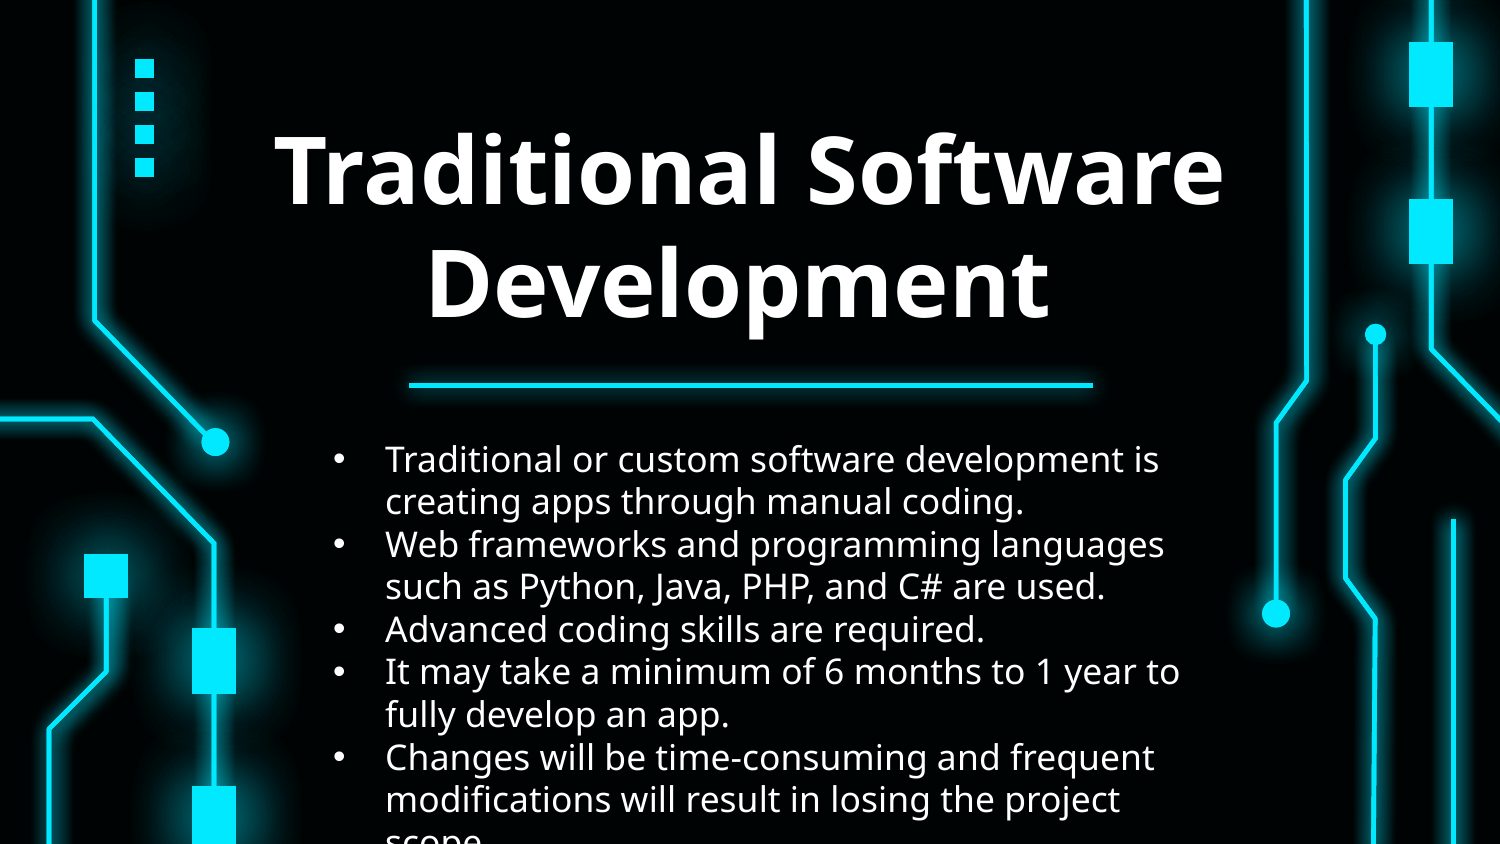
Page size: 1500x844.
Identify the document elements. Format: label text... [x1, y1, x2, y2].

subtitle Traditional or custom software development is creating apps through manual coding. Web frameworks and programming languages such as Python, Java, PHP, and C# are used. Advanced coding skills are required. It may take a minimum of 6 months to 1 year to fully develop an app. Changes will be time-consuming and frequent modifications will result in losing the project scope [295, 421, 1205, 816]
title Traditional Software Development [229, 96, 1271, 258]
